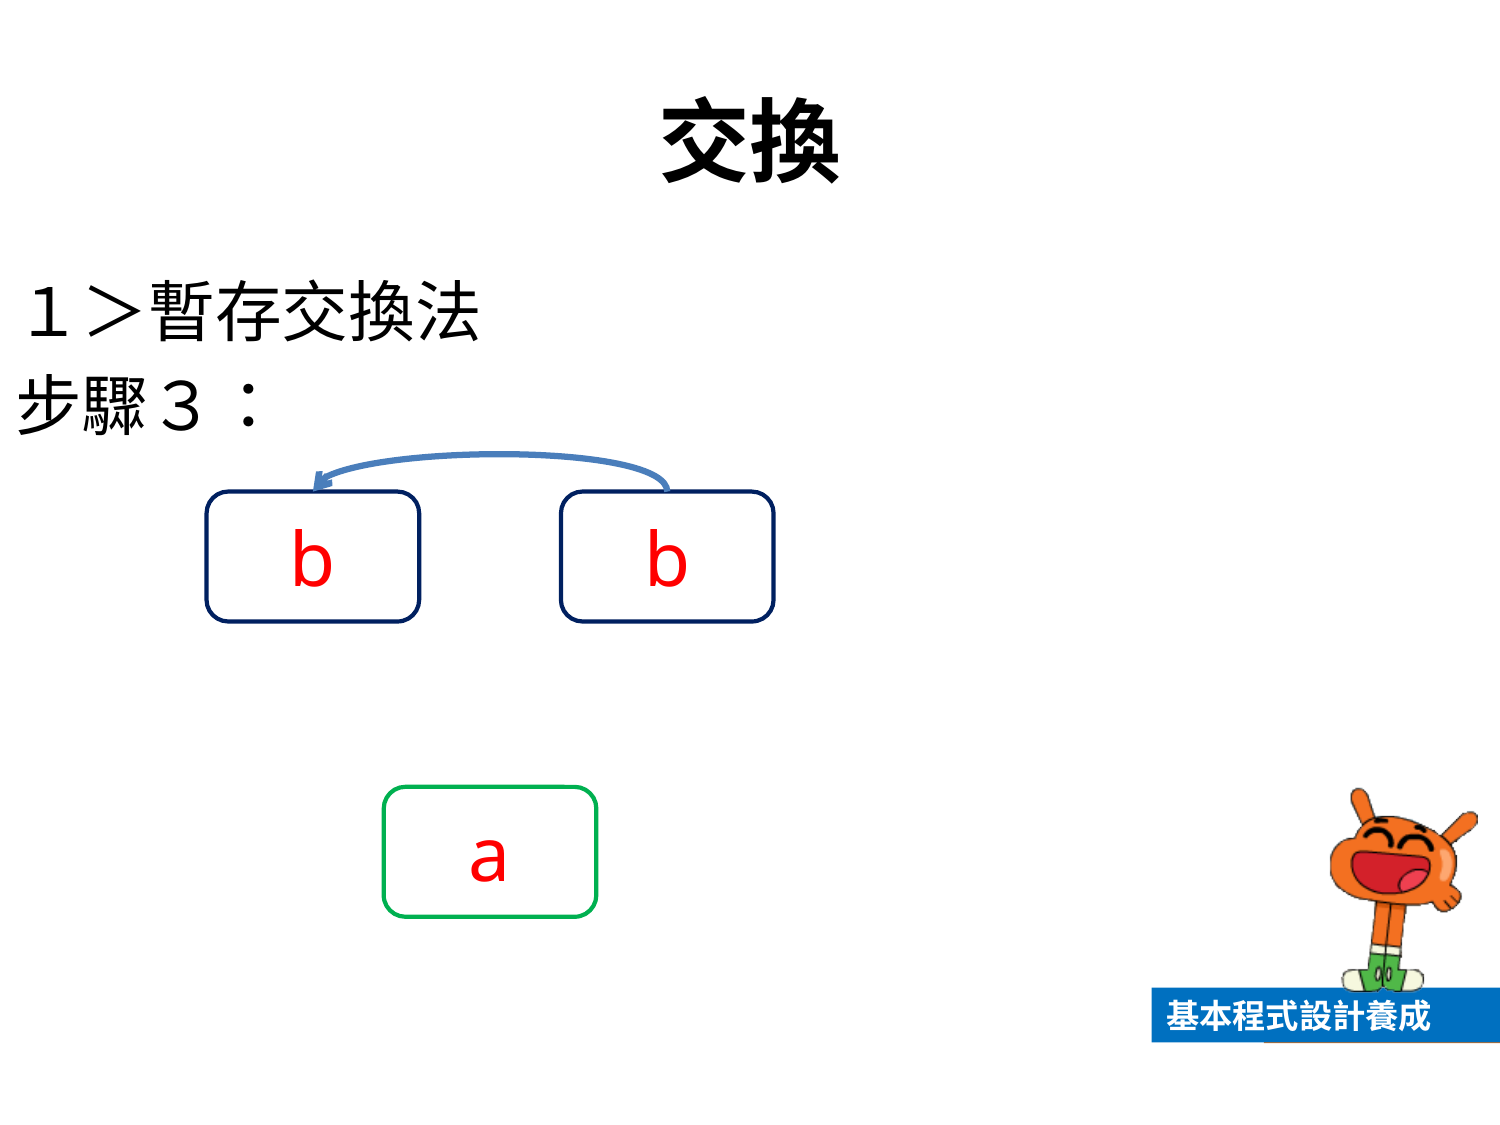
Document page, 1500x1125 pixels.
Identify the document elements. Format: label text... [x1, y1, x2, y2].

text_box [489, 314, 493, 670]
list １＞暫存交換法 步驟３： [0, 262, 1500, 1125]
title 交換 [75, 45, 1425, 233]
text_box a [381, 784, 599, 919]
text_box b [558, 489, 776, 624]
text_box b [204, 489, 422, 624]
